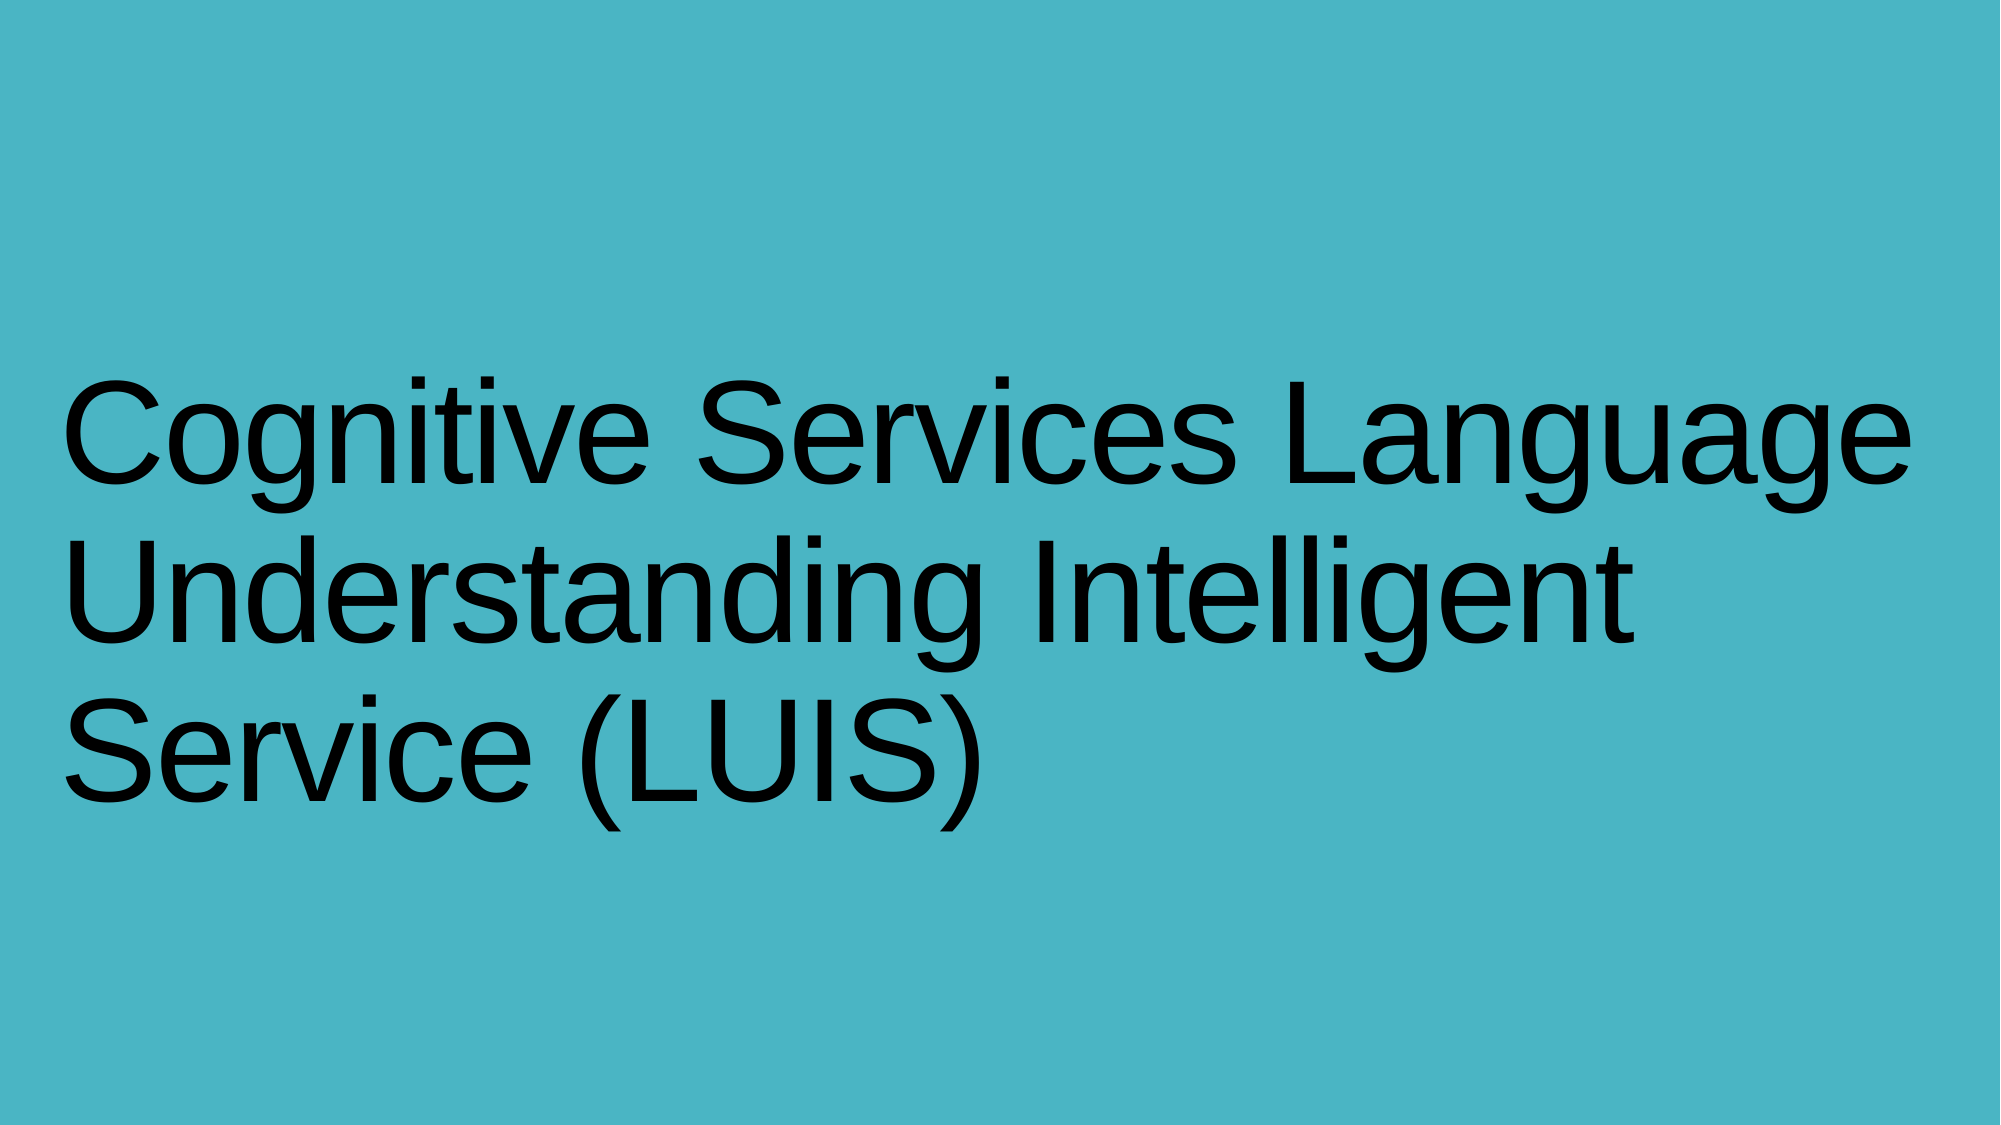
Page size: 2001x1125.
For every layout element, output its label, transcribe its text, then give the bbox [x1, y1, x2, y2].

title Cognitive Services Language Understanding Intelligent Service (LUIS) [44, 341, 1956, 854]
